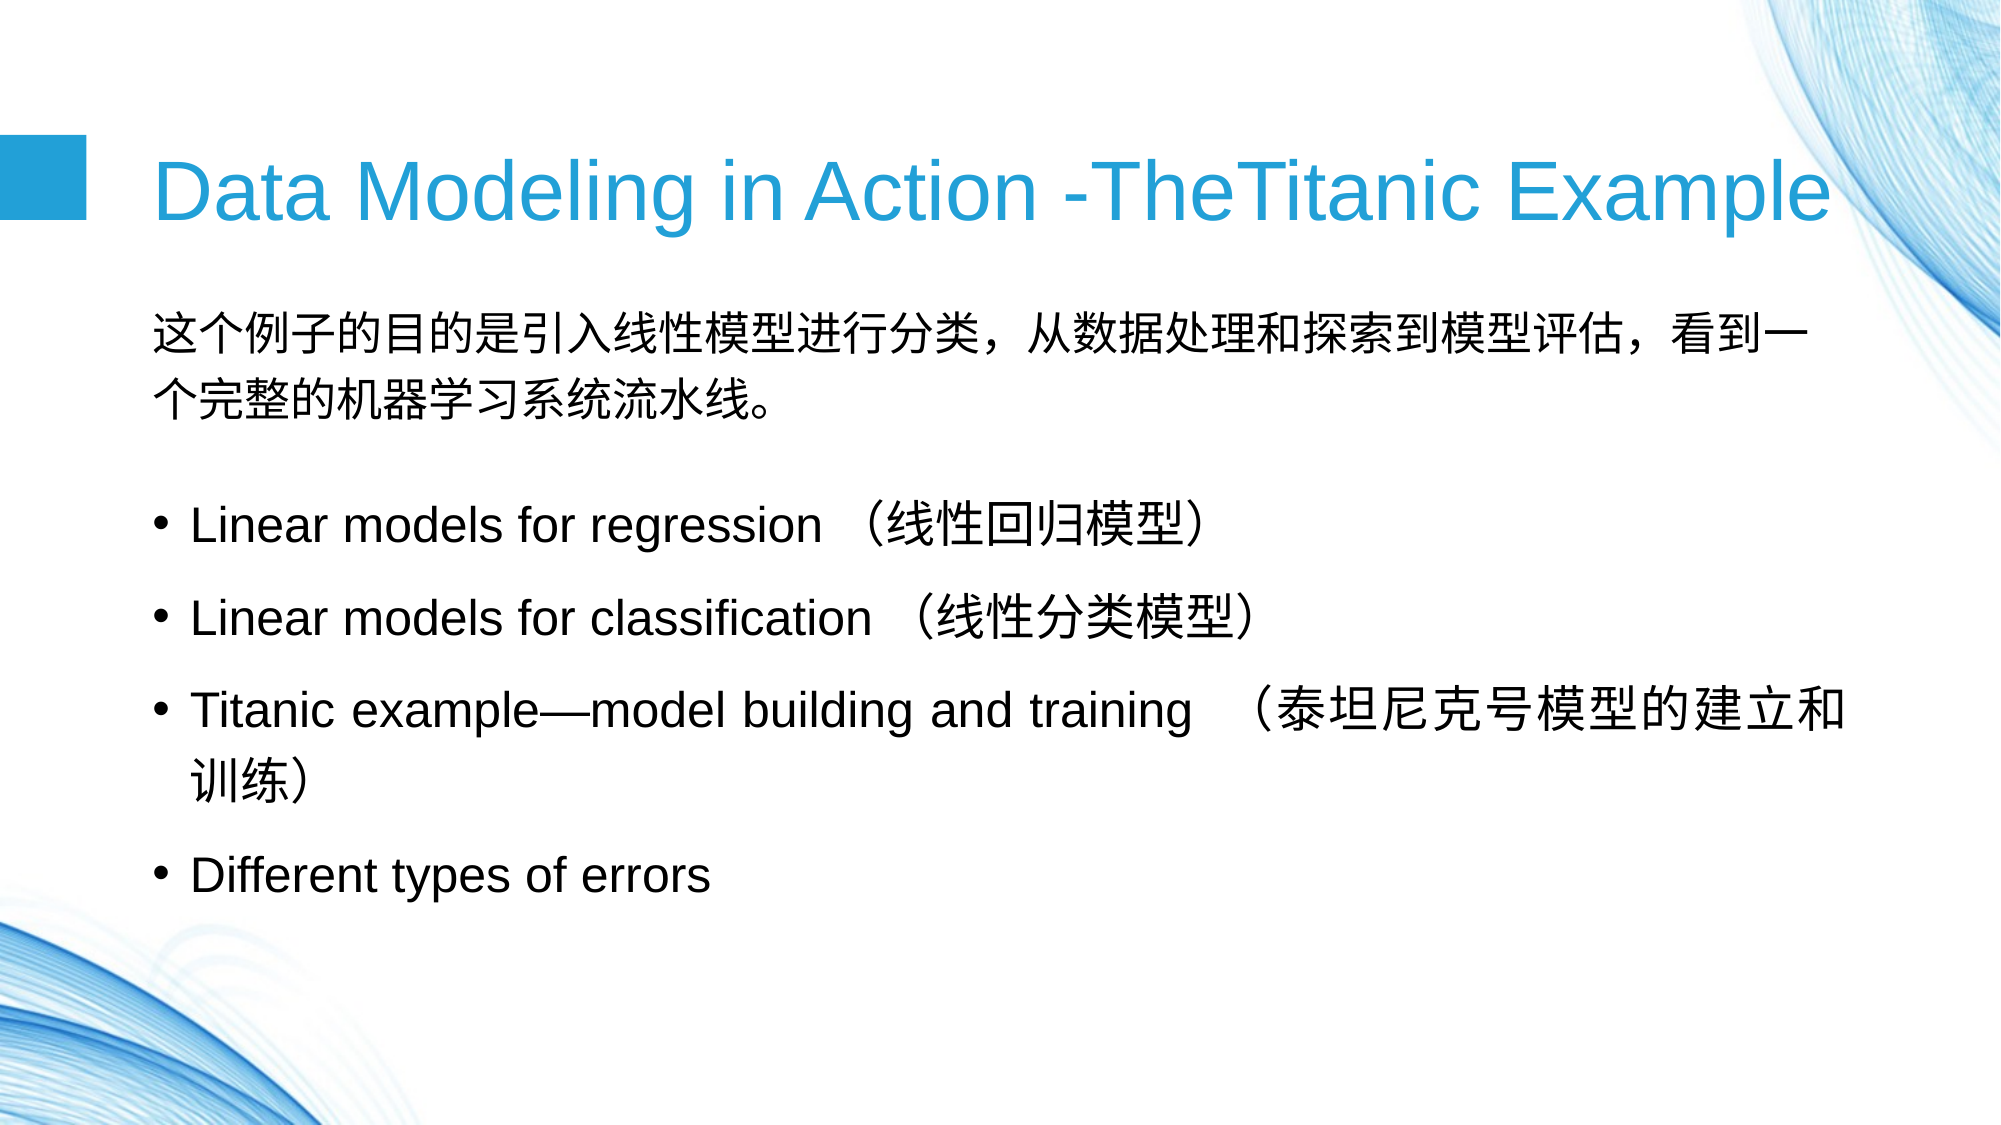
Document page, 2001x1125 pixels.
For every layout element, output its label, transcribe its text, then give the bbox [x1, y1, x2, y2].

picture [0, 0, 2001, 1125]
list Linear models for regression（线性回归模型） Linear models for classification（线性分类模型） Titanic example—model building and training （泰坦尼克号模型的建立和训练） Different types of errors [137, 401, 1863, 964]
title Data Modeling in Action -TheTitanic Example 这个例子的目的是引入线性模型进行分类，从数据处理和探索到模型评估，看到一个完整的机器学习系统流水线。 [137, 63, 1863, 401]
